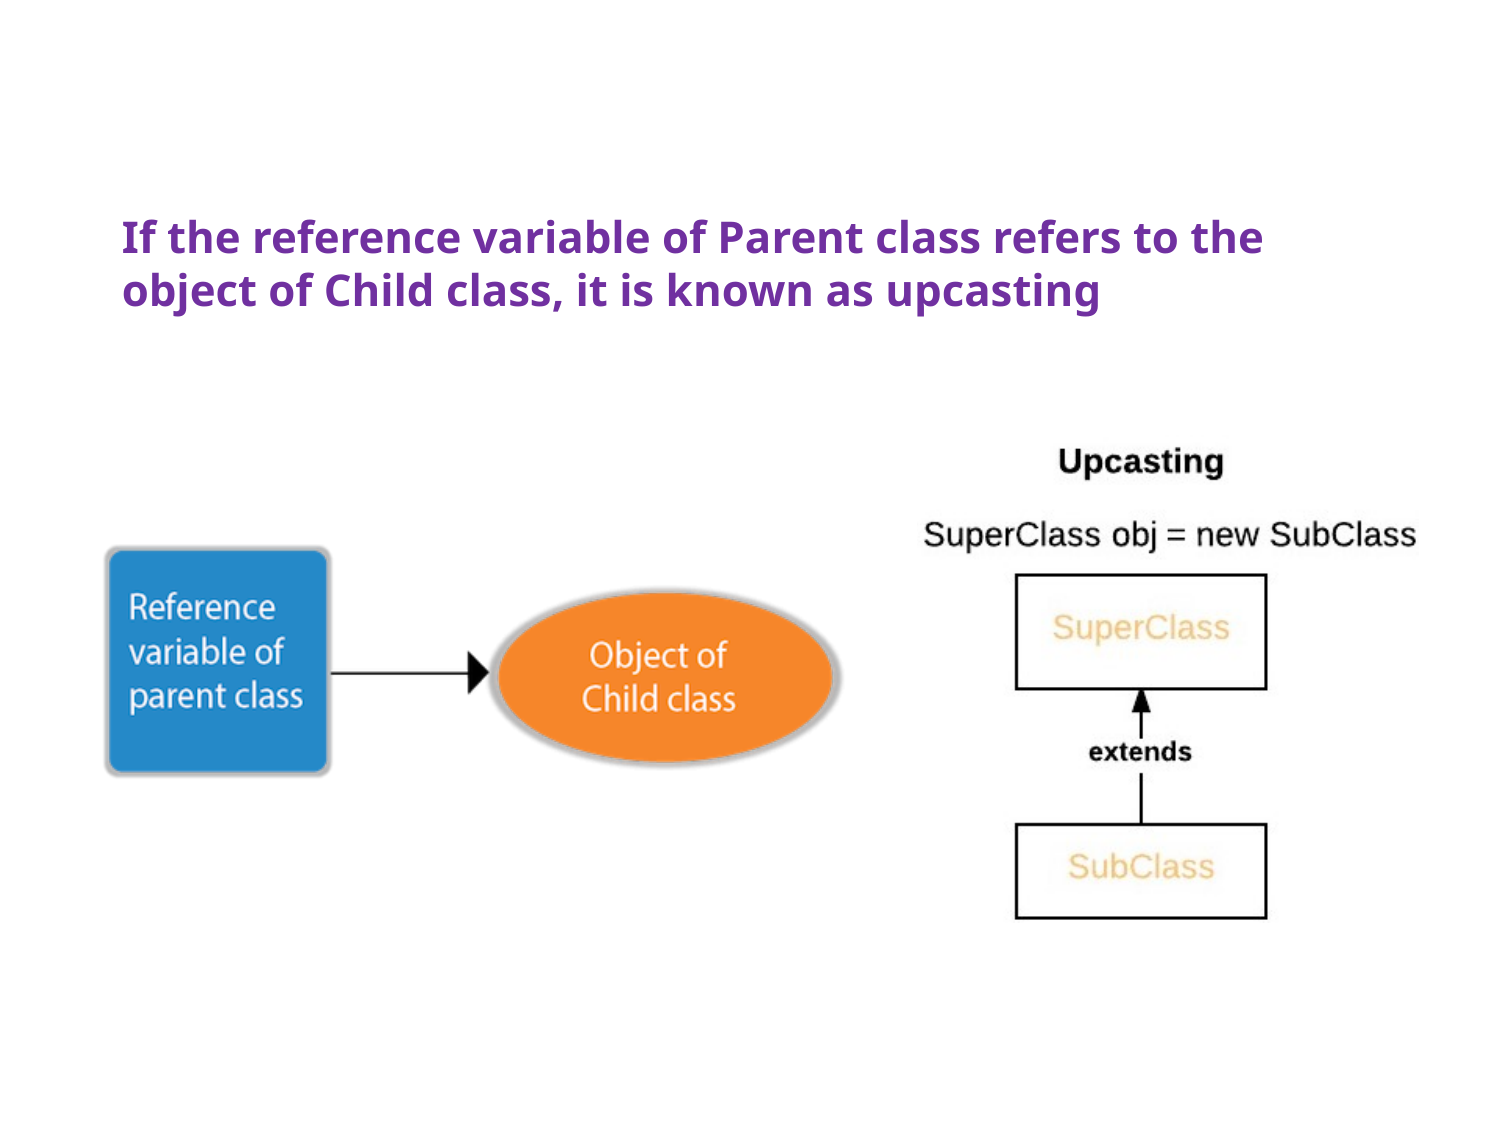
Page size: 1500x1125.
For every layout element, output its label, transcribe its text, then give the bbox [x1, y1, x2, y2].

picture [64, 504, 883, 820]
picture [917, 435, 1419, 923]
text_box If the reference variable of Parent class refers to the object of Child class, it is known as upcasting [107, 202, 1305, 323]
